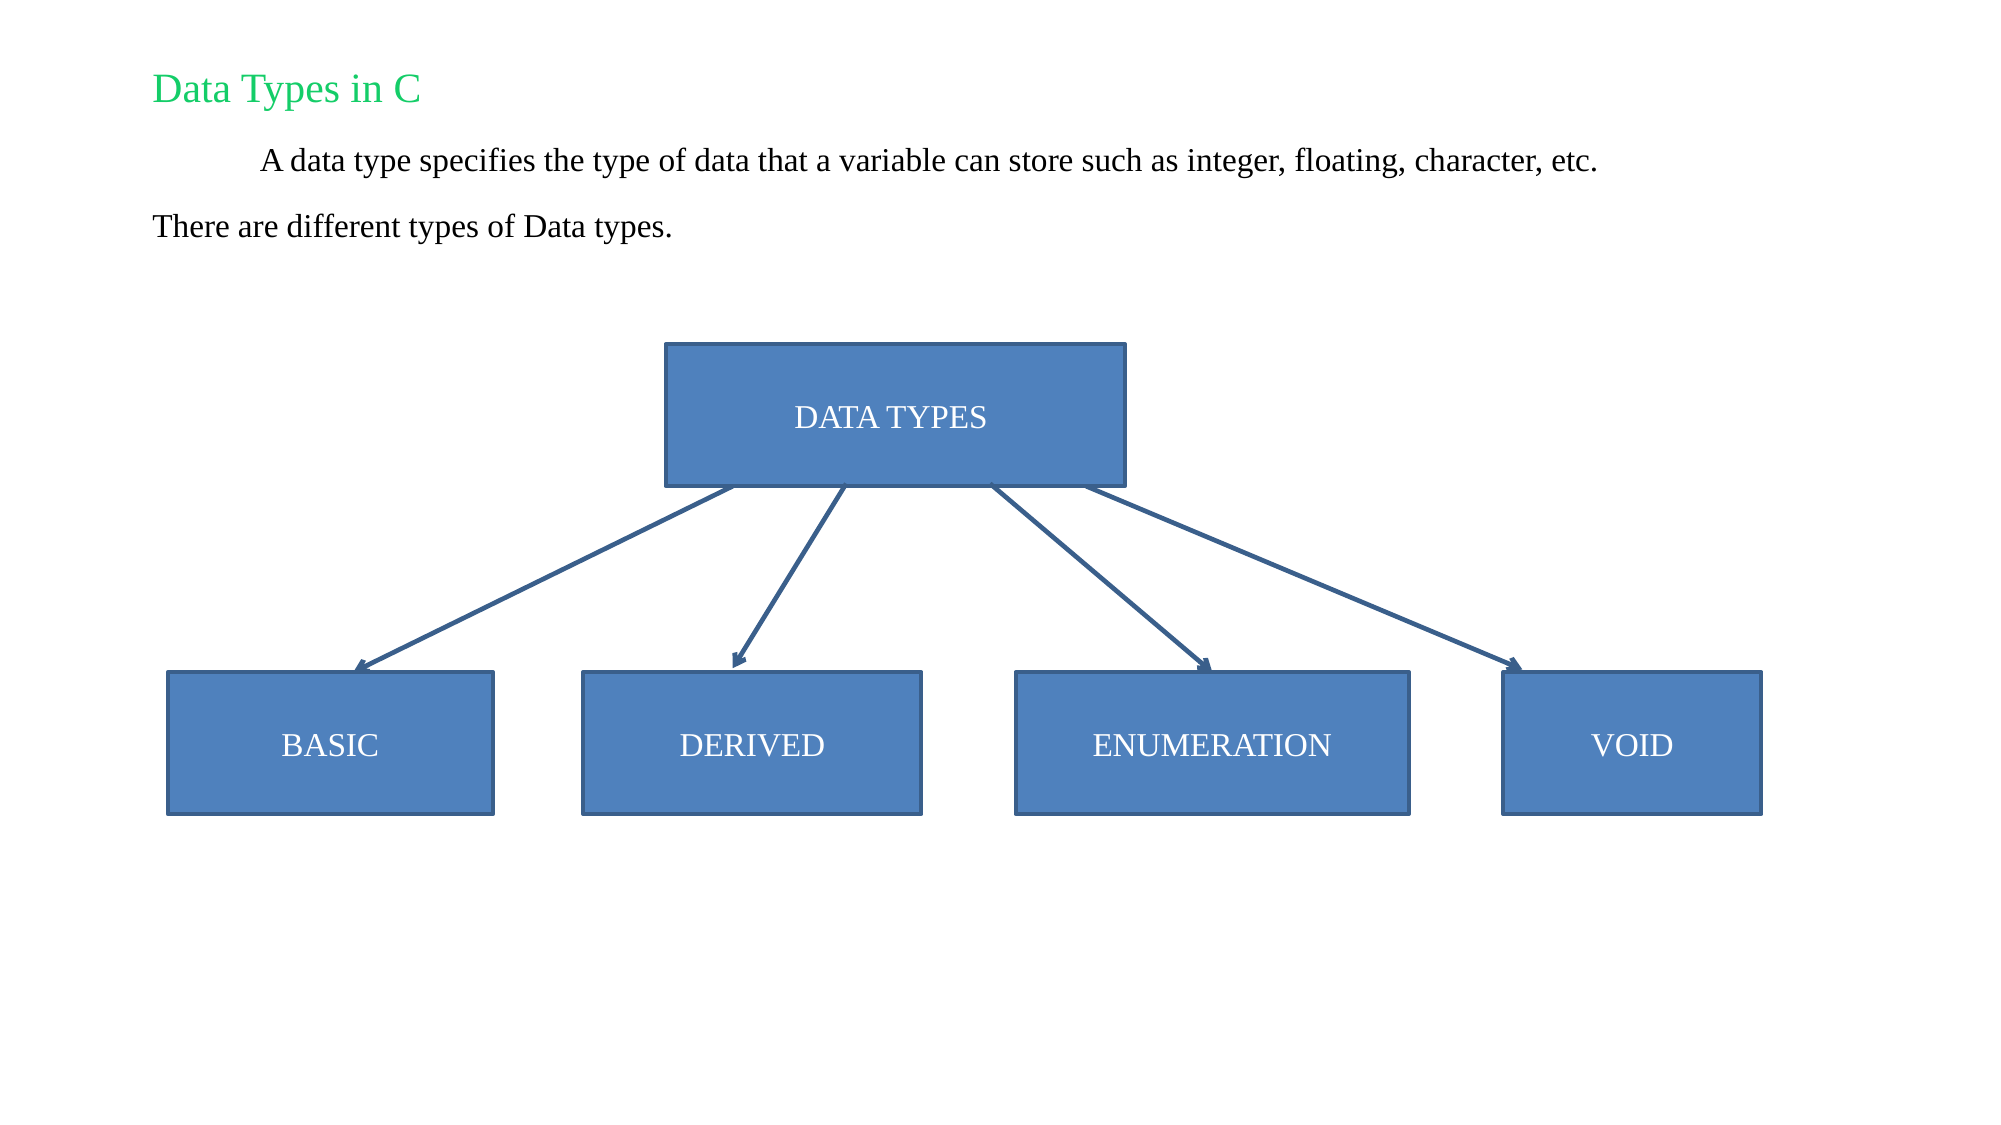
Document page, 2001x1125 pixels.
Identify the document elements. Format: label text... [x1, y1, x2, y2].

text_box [1215, 485, 1523, 670]
text_box DATA TYPES [664, 342, 1127, 488]
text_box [732, 483, 847, 669]
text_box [353, 485, 729, 673]
list Data Types in C A data type specifies the type of data that a variable can store such as integer, floating, character, etc. There are different types of Data types. [137, 28, 1863, 1094]
text_box VOID [1501, 670, 1763, 816]
text_box ENUMERATION [1014, 678, 1411, 816]
text_box DERIVED [581, 670, 923, 816]
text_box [989, 483, 1213, 673]
text_box BASIC [166, 670, 495, 816]
